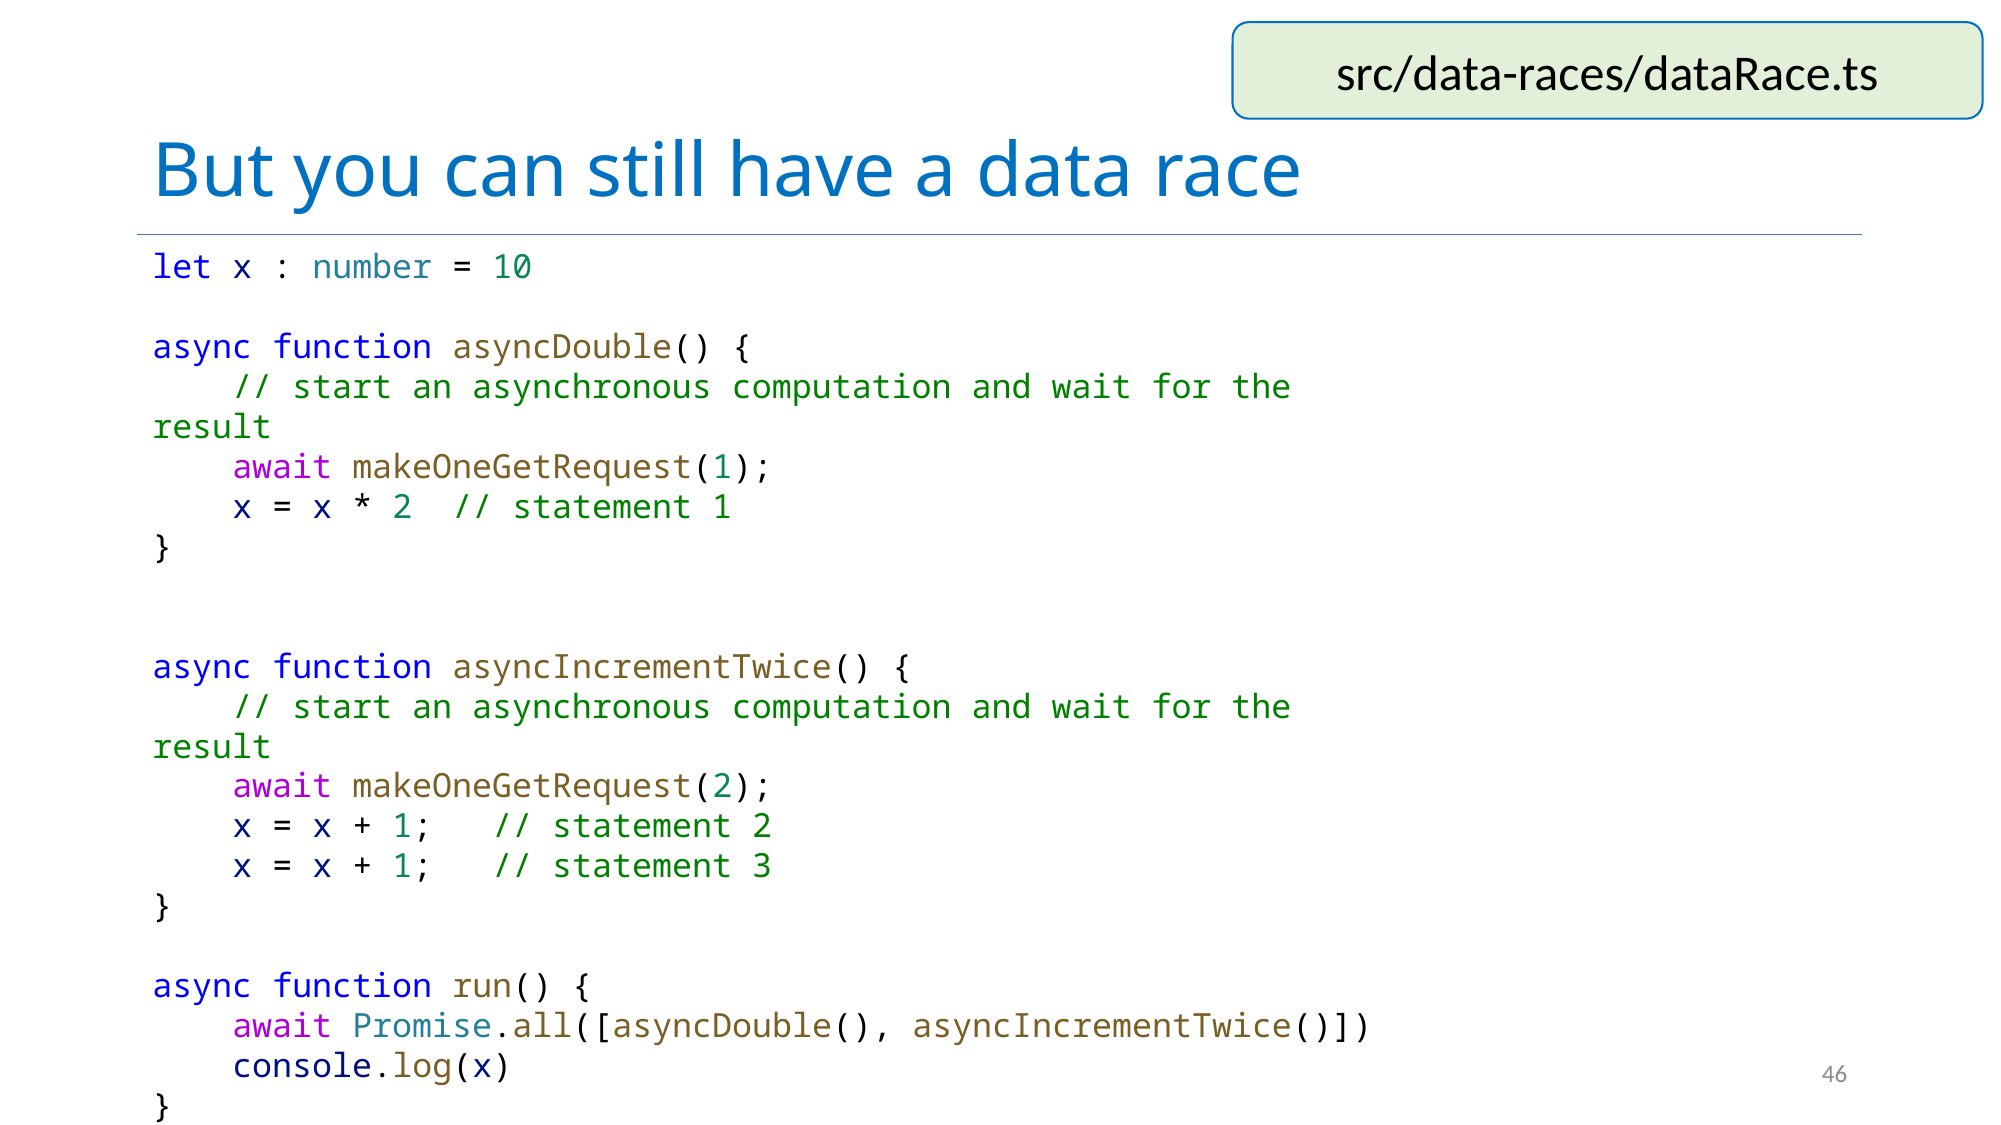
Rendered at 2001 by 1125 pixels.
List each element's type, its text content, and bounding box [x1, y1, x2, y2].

text_box let x : number = 10 async function asyncDouble() { // start an asynchronous computation and wait for the result await makeOneGetRequest(1); x = x * 2 // statement 1 } async function asyncIncrementTwice() { // start an asynchronous computation and wait for the result await makeOneGetRequest(2); x = x + 1; // statement 2 x = x + 1; // statement 3 } async function run() { await Promise.all([asyncDouble(), asyncIncrementTwice()]) console.log(x) } [136, 237, 1441, 1125]
text_box src/data-races/dataRace.ts [1231, 21, 1984, 120]
slide_number 46 [1441, 1042, 1863, 1103]
title But you can still have a data race [137, 3, 1863, 221]
